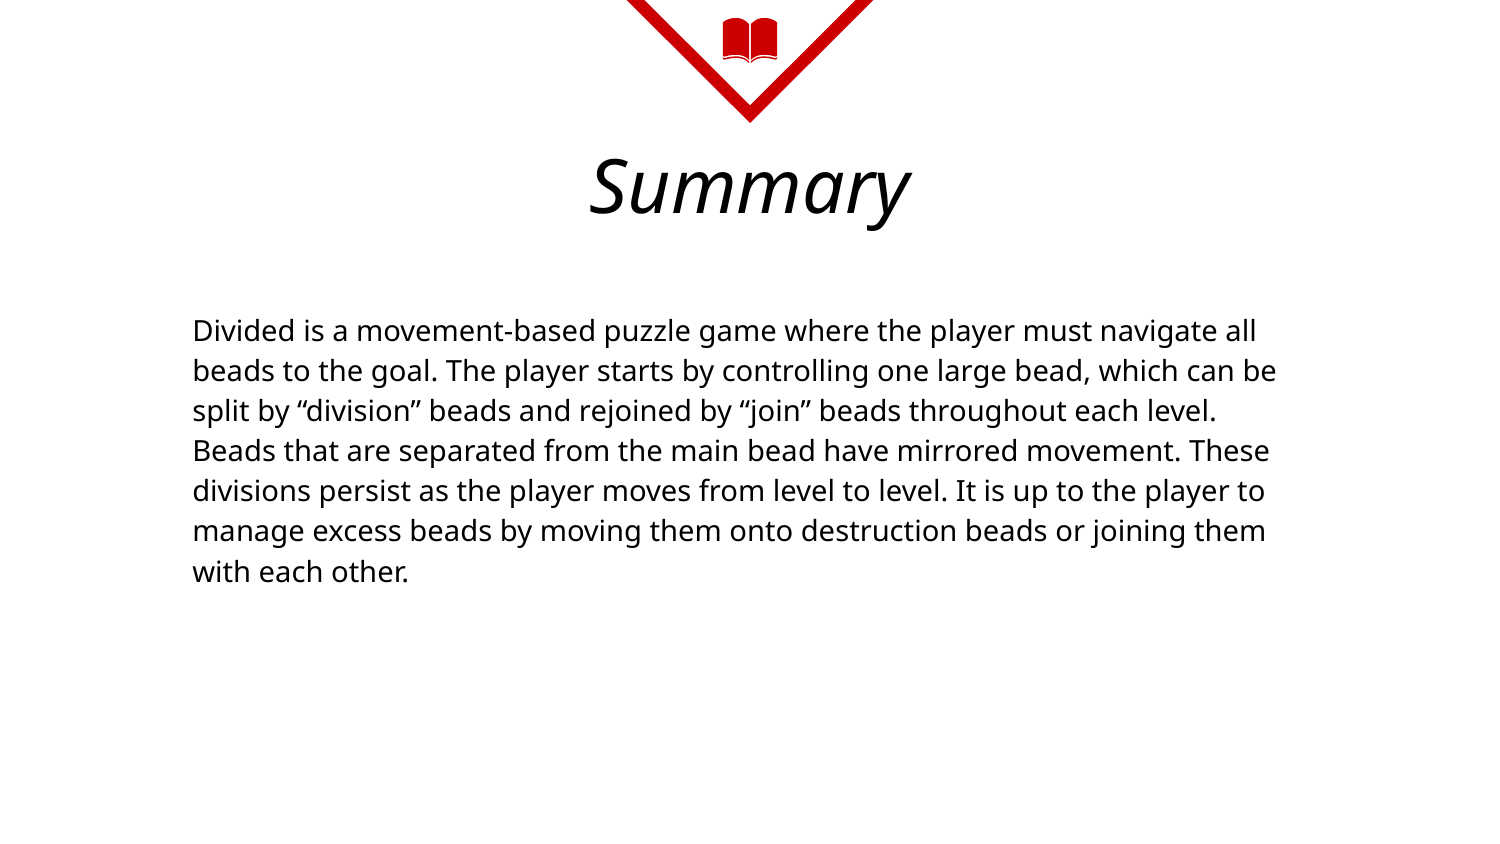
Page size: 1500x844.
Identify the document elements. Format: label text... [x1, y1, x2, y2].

list Divided is a movement-based puzzle game where the player must navigate all beads to the goal. The player starts by controlling one large bead, which can be split by “division” beads and rejoined by “join” beads throughout each level. Beads that are separated from the main bead have mirrored movement. These divisions persist as the player moves from level to level. It is up to the player to manage excess beads by moving them onto destruction beads or joining them with each other. [177, 291, 1323, 809]
title Summary [169, 123, 1331, 212]
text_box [722, 17, 778, 64]
